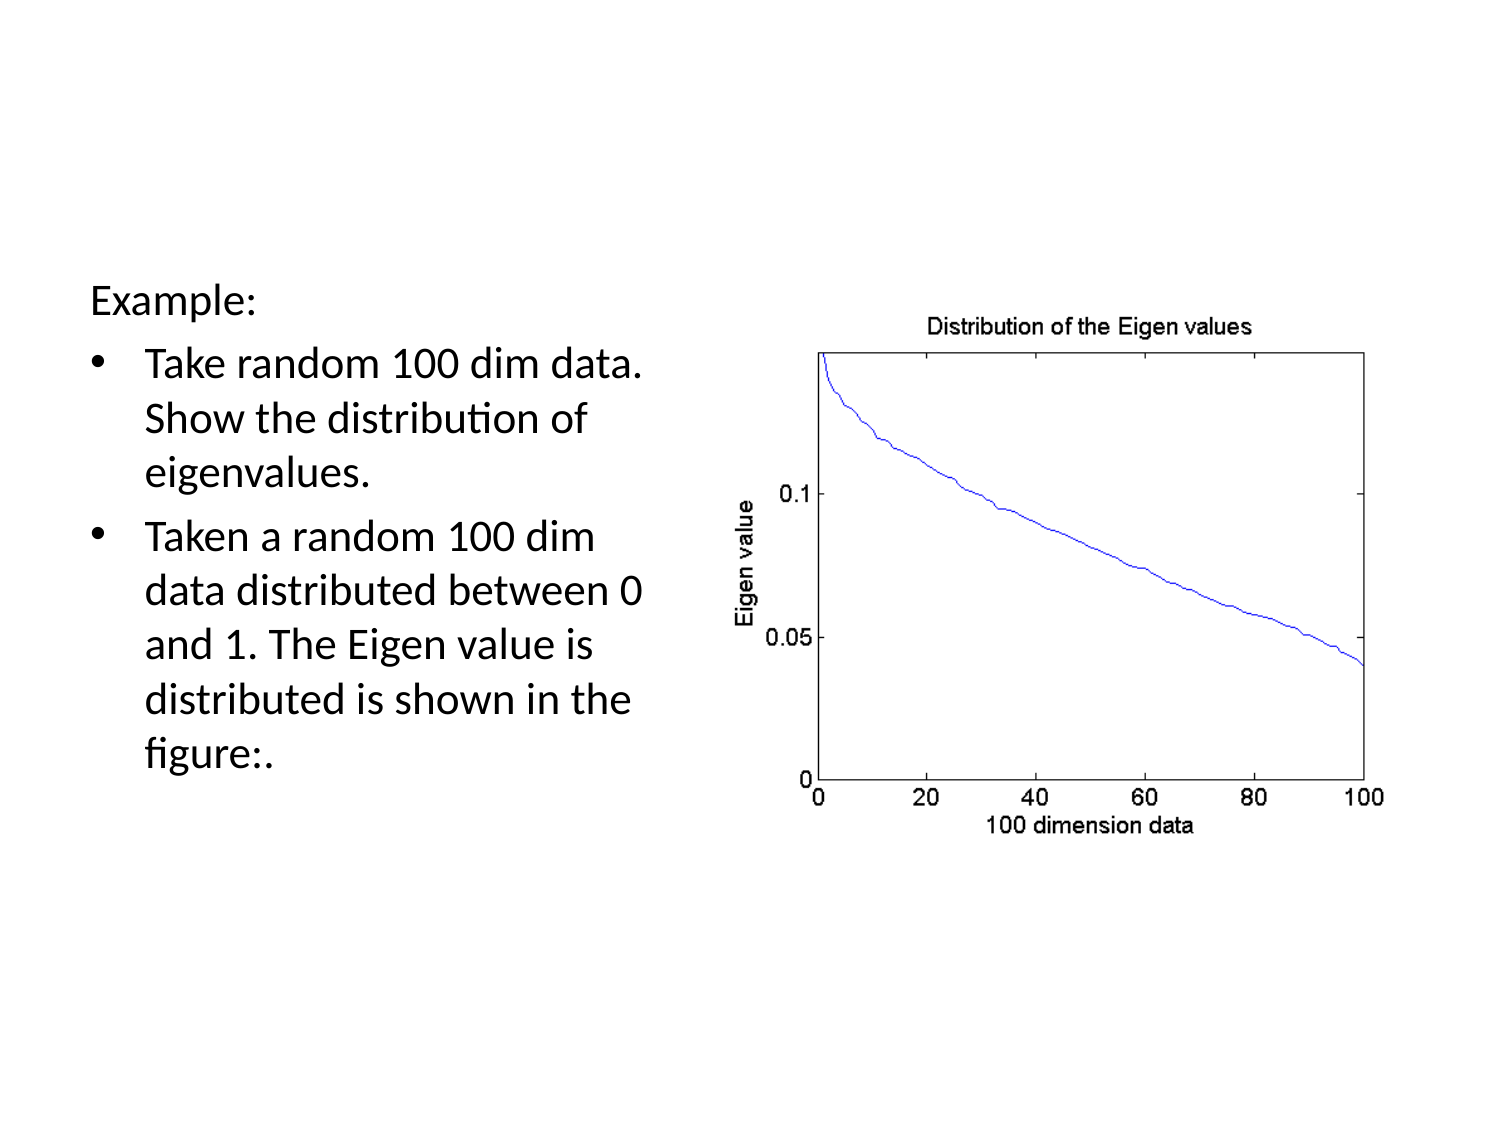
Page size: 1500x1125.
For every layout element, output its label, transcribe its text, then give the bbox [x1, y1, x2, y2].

list Example: Take random 100 dim data. Show the distribution of eigenvalues. Taken a random 100 dim data distributed between 0 and 1. The Eigen value is distributed is shown in the figure:. [75, 262, 663, 825]
picture [724, 312, 1430, 841]
